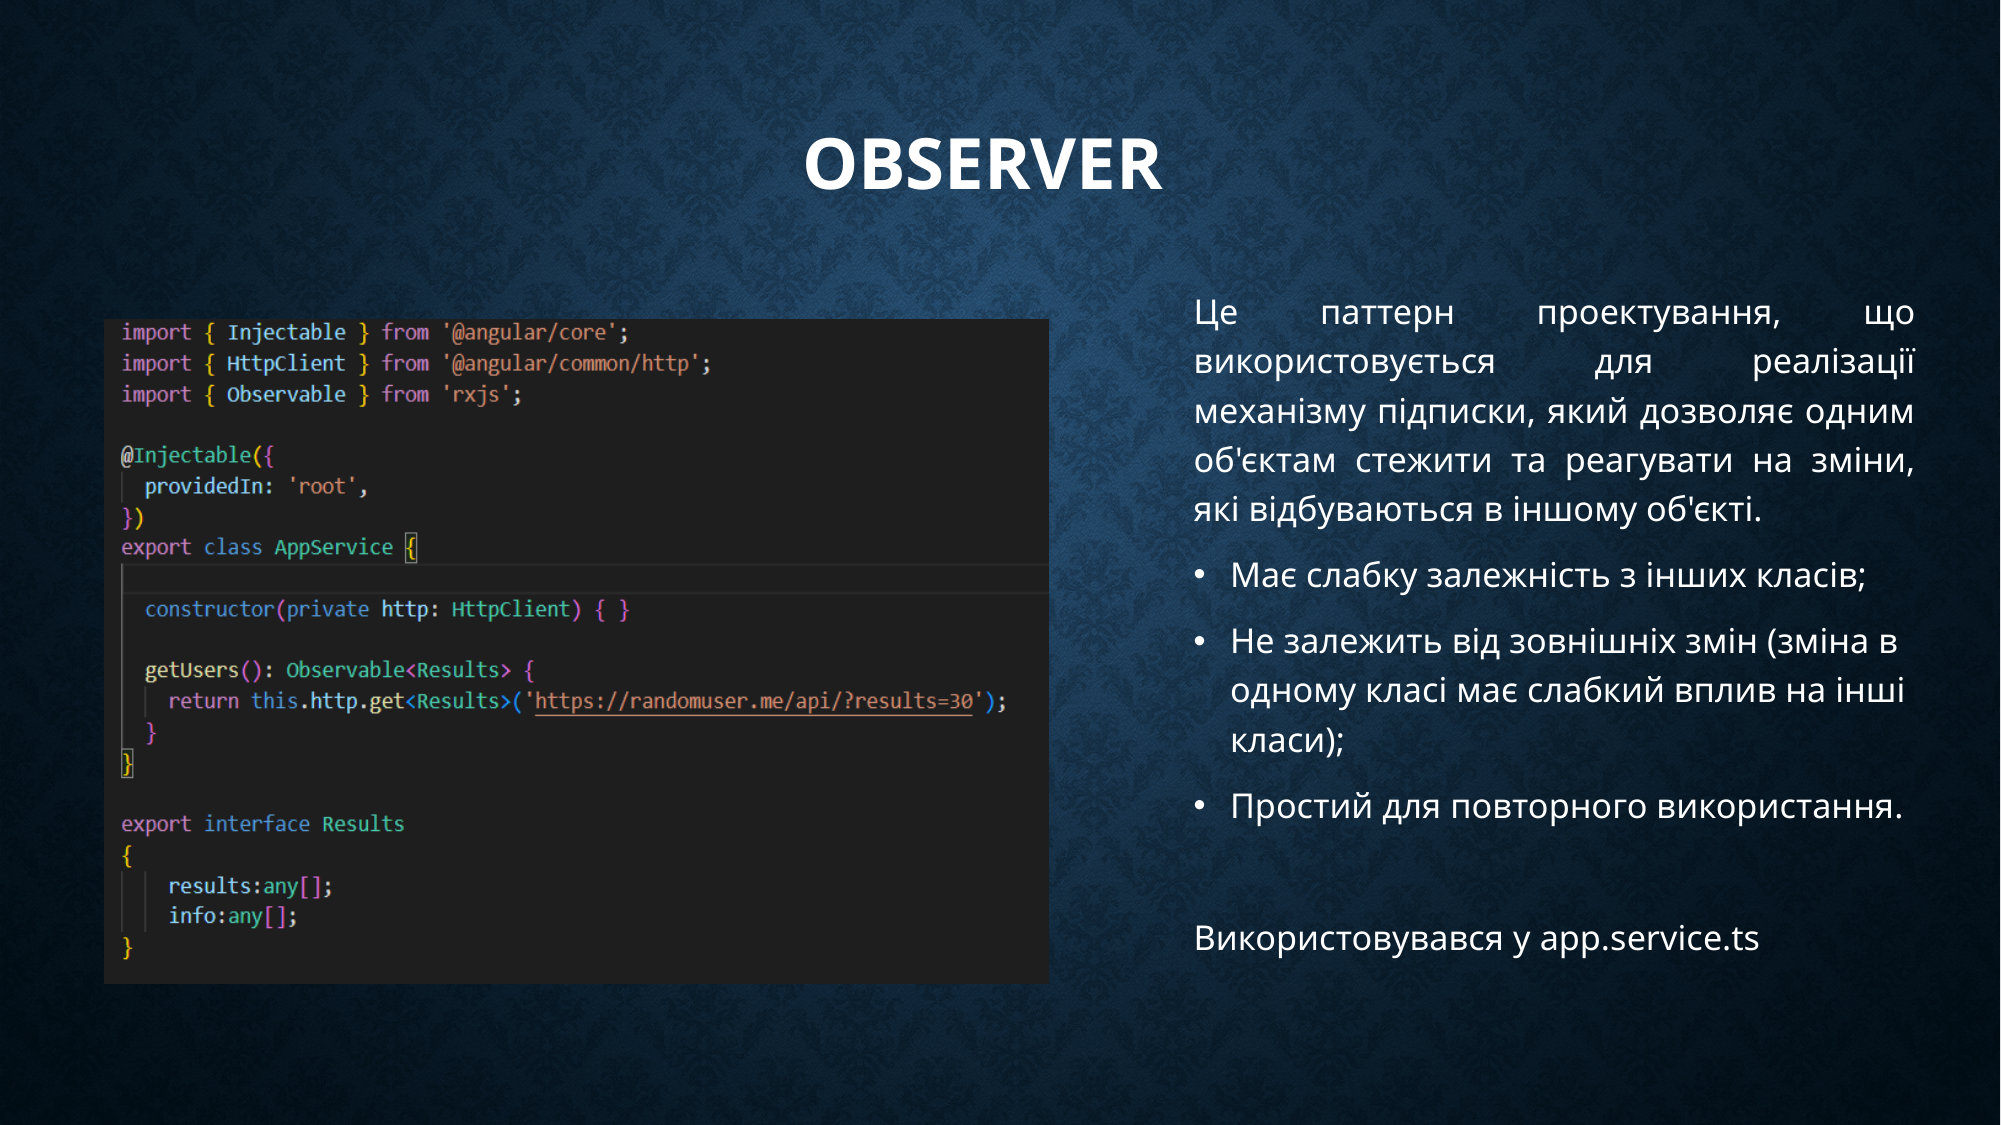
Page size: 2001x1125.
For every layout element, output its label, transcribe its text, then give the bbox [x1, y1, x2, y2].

title Observer [597, 57, 1369, 276]
picture [103, 318, 1050, 984]
list Це паттерн проектування, що використовується для реалізації механізму підписки, який дозволяє одним об'єктам стежити та реагувати на зміни, які відбуваються в іншому об'єкті. Має слабку залежність з інших класів; Не залежить від зовнішніх змін (зміна в одному класі має слабкий вплив на інші класи); Простий для повторного використання. Використовувався у app.service.ts [1178, 275, 1931, 970]
